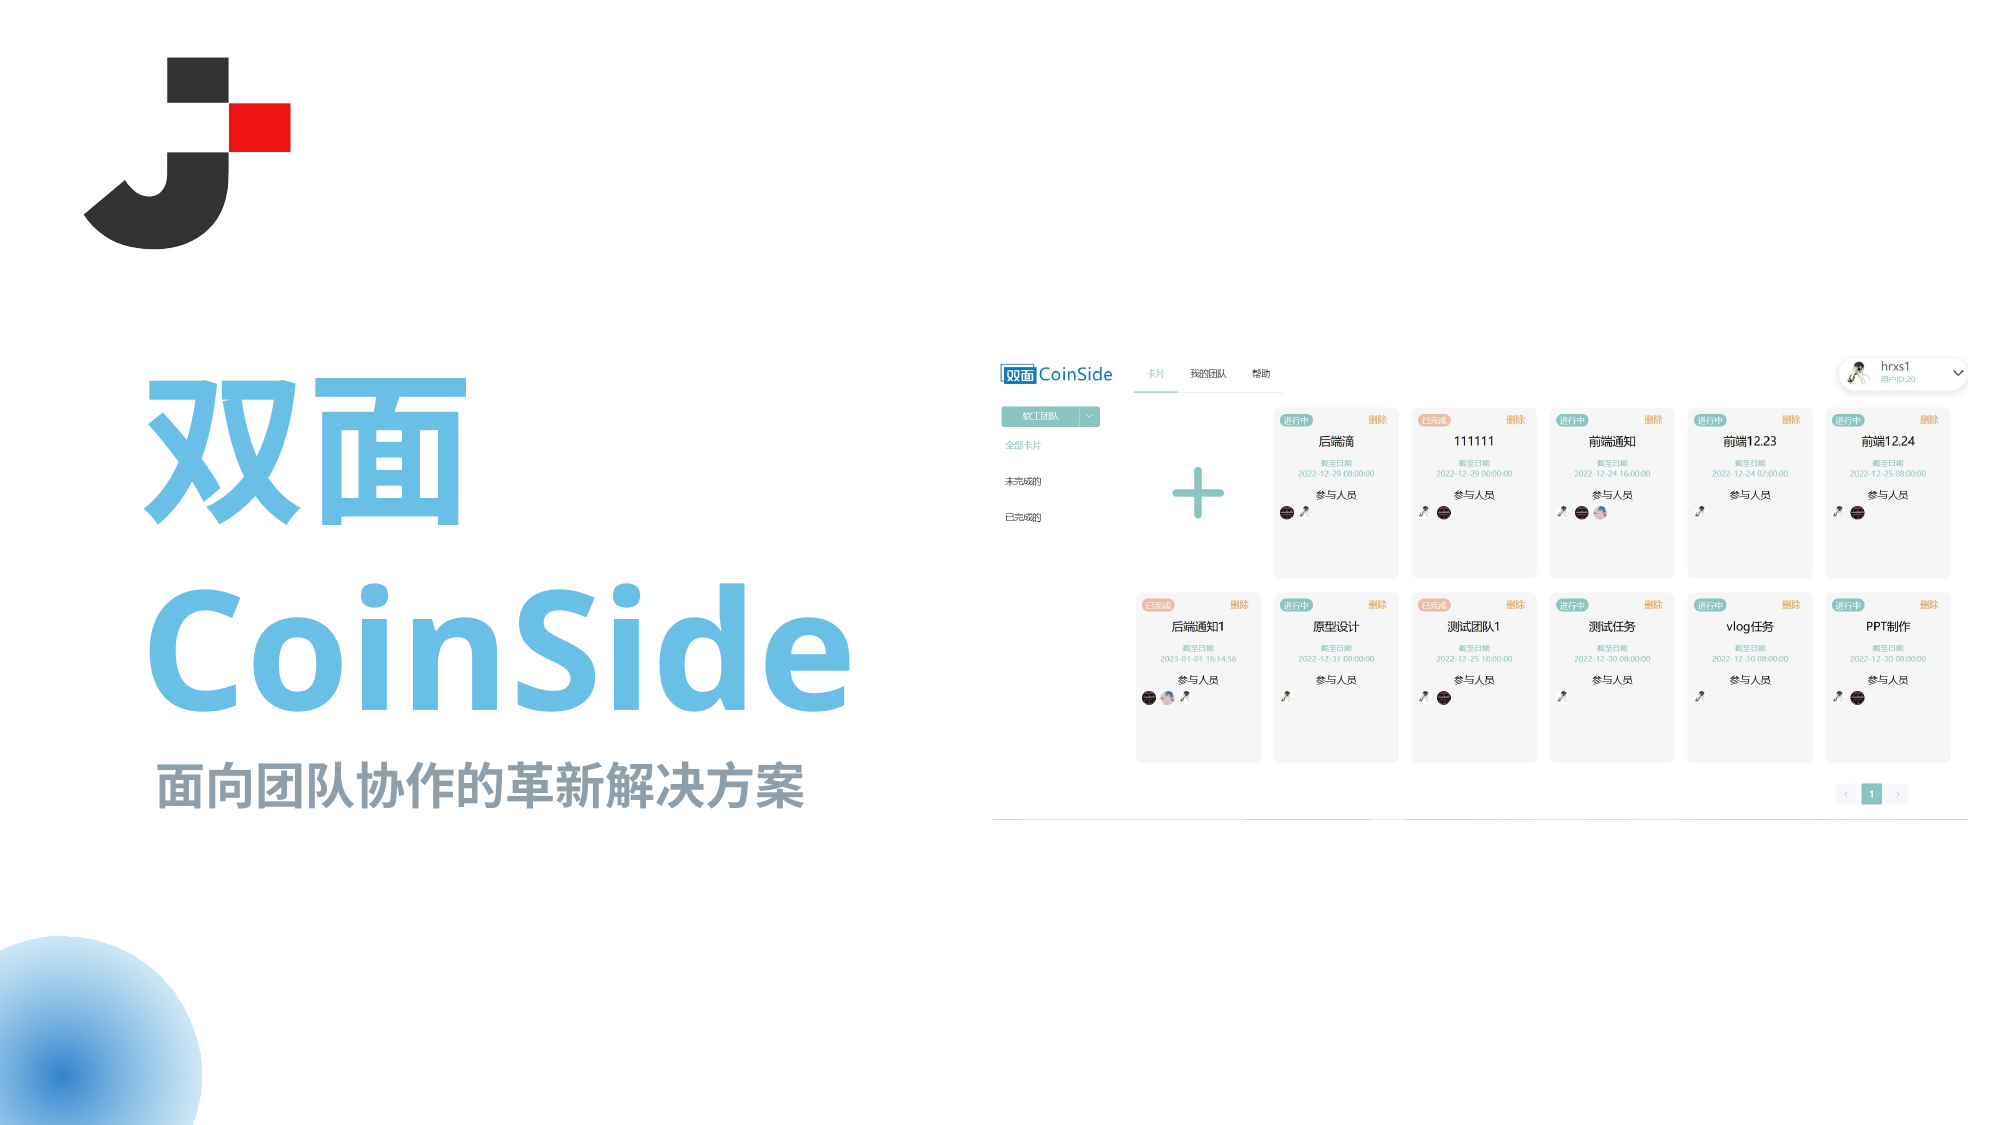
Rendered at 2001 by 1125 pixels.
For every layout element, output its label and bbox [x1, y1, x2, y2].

text_box [0, 934, 203, 1125]
text_box [140, 344, 1351, 820]
picture [70, 54, 305, 250]
picture [992, 355, 1969, 820]
